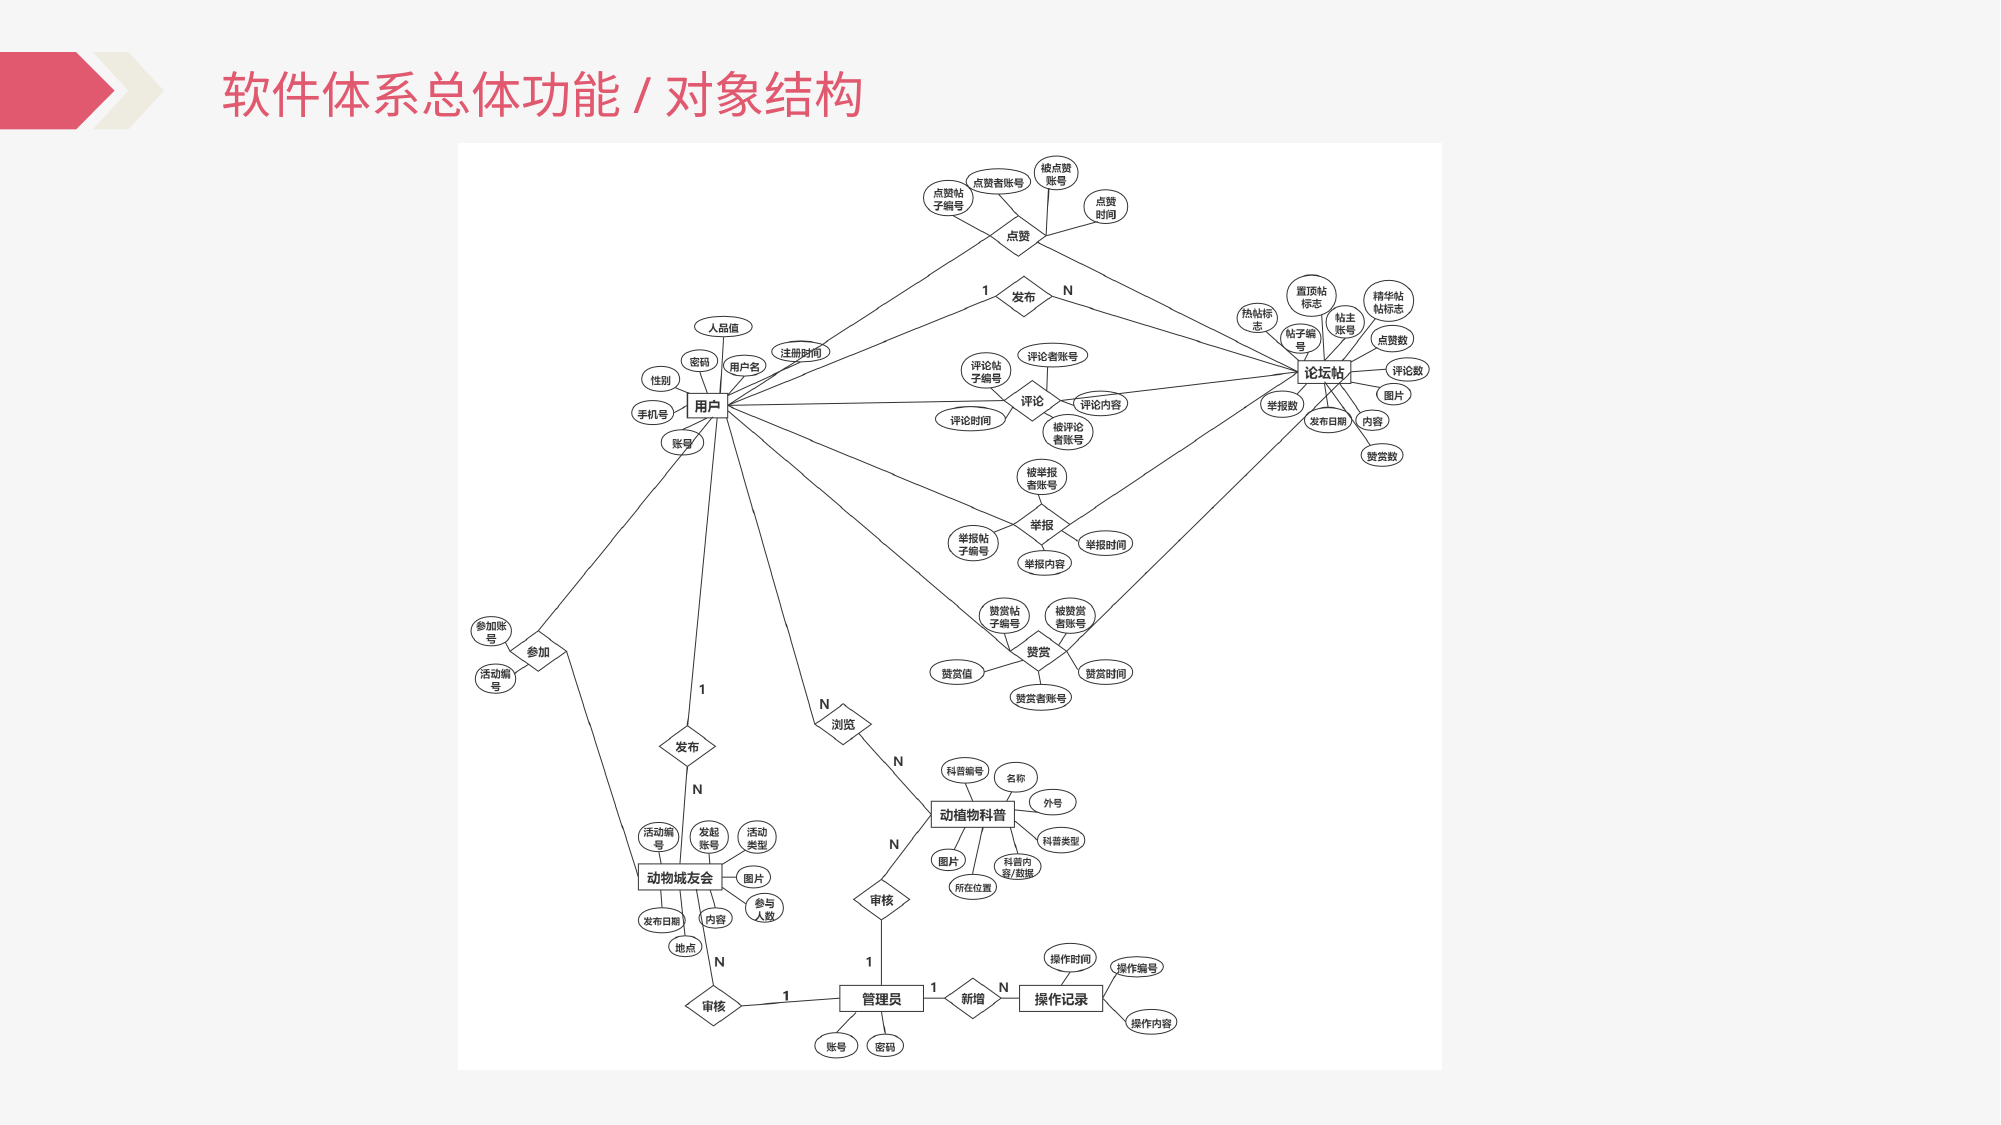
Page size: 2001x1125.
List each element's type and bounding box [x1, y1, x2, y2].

text_box [195, 44, 1310, 132]
picture [458, 143, 1442, 1070]
